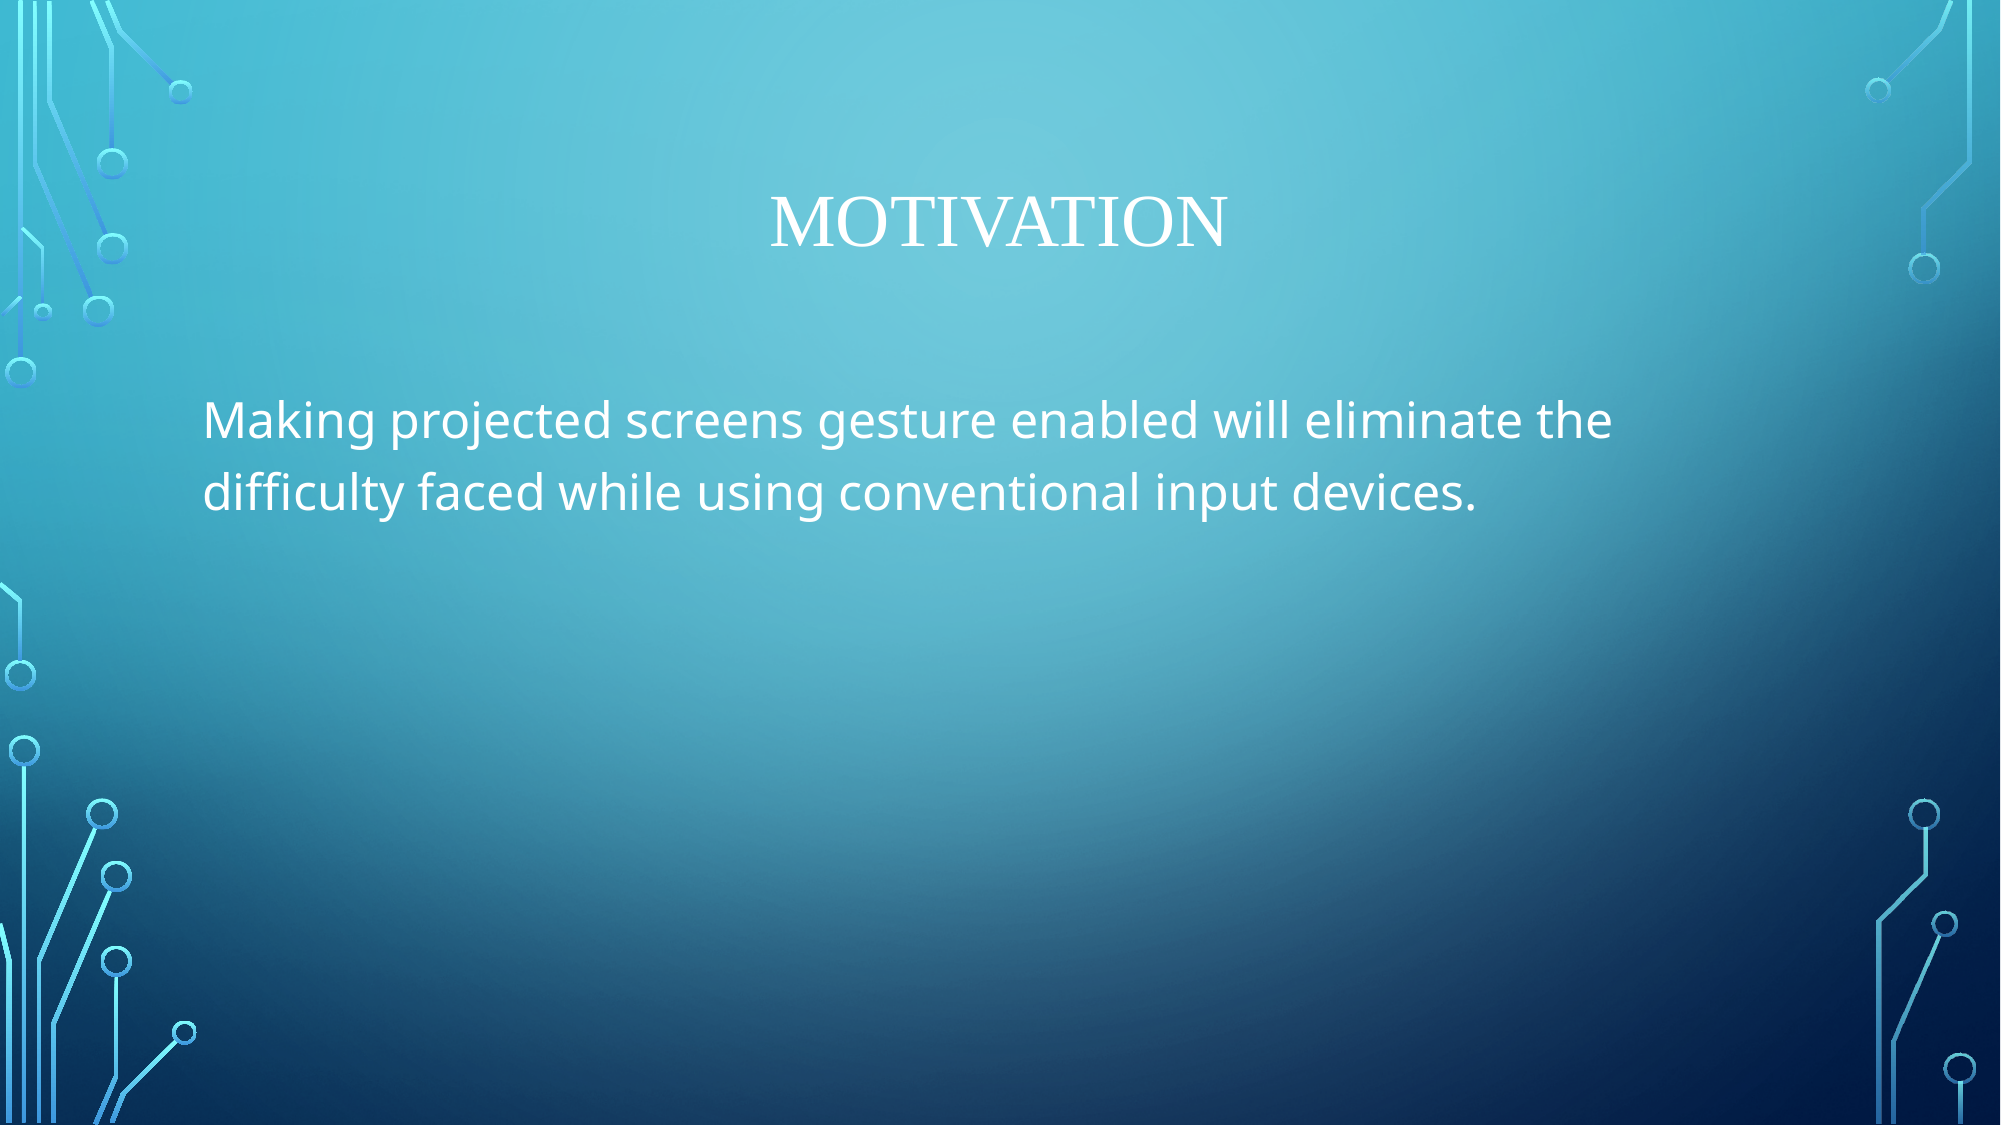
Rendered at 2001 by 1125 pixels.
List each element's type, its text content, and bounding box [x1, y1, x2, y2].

title MOTIVATION [187, 101, 1813, 344]
list Making projected screens gesture enabled will eliminate the difficulty faced while using conventional input devices. [187, 369, 1813, 950]
